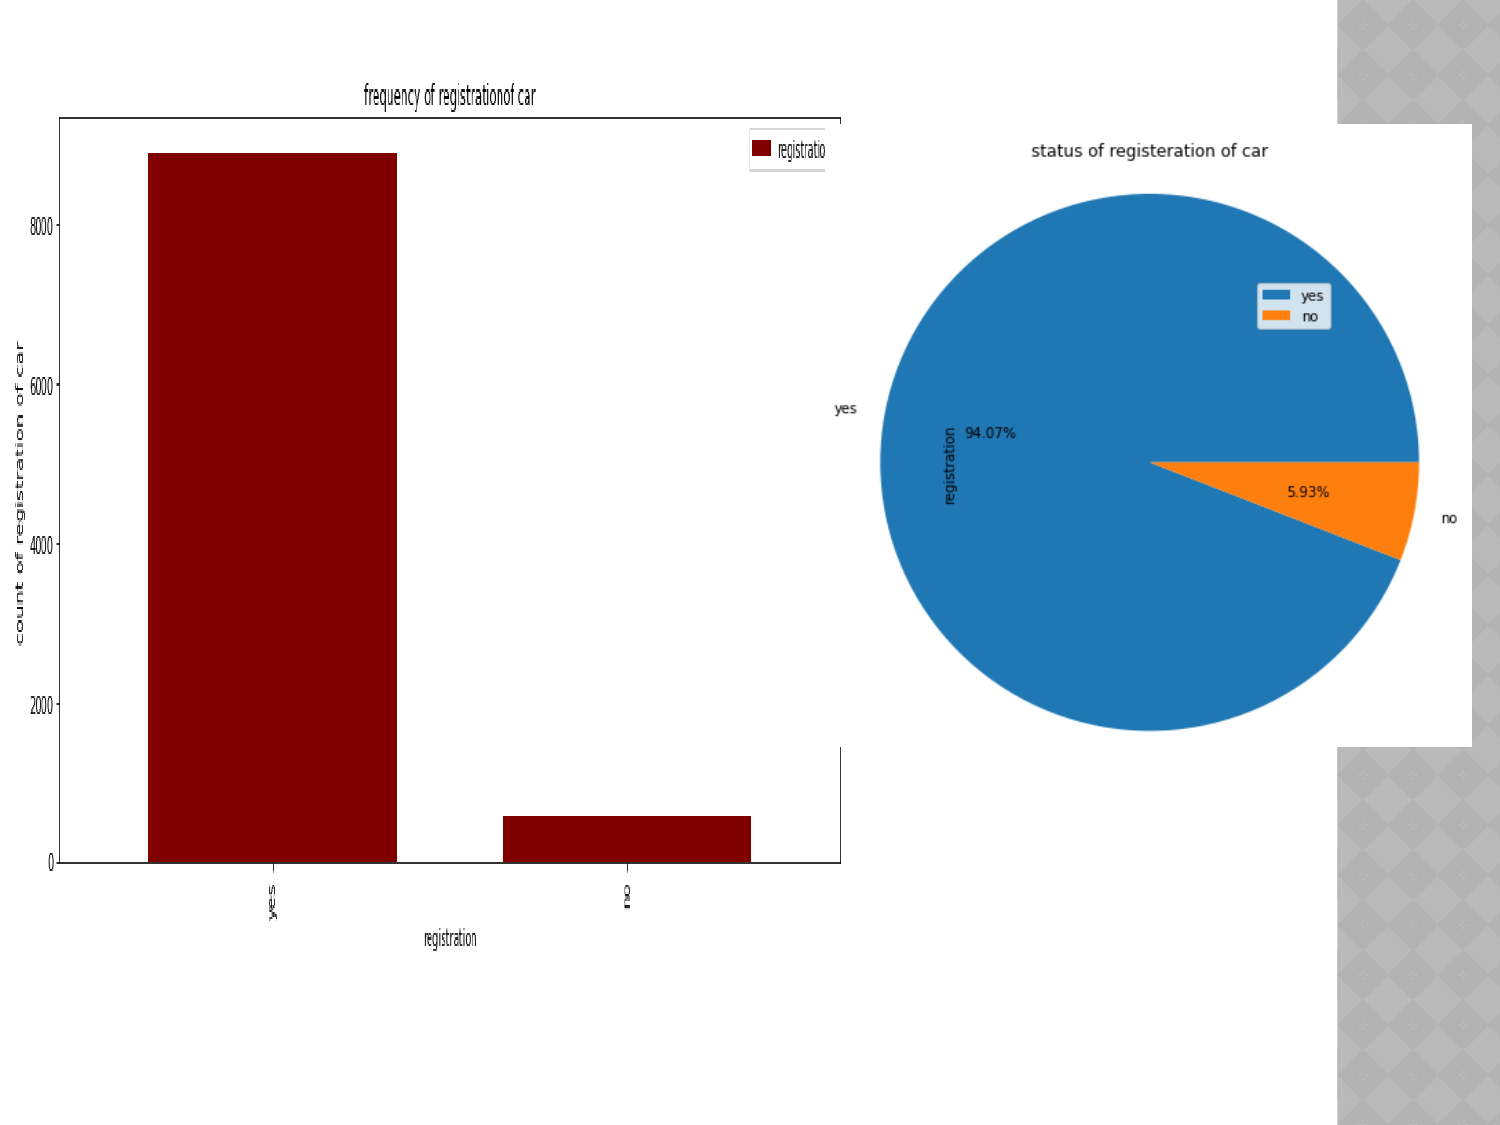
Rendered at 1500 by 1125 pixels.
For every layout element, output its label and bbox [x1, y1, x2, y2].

picture [0, 74, 1473, 1013]
